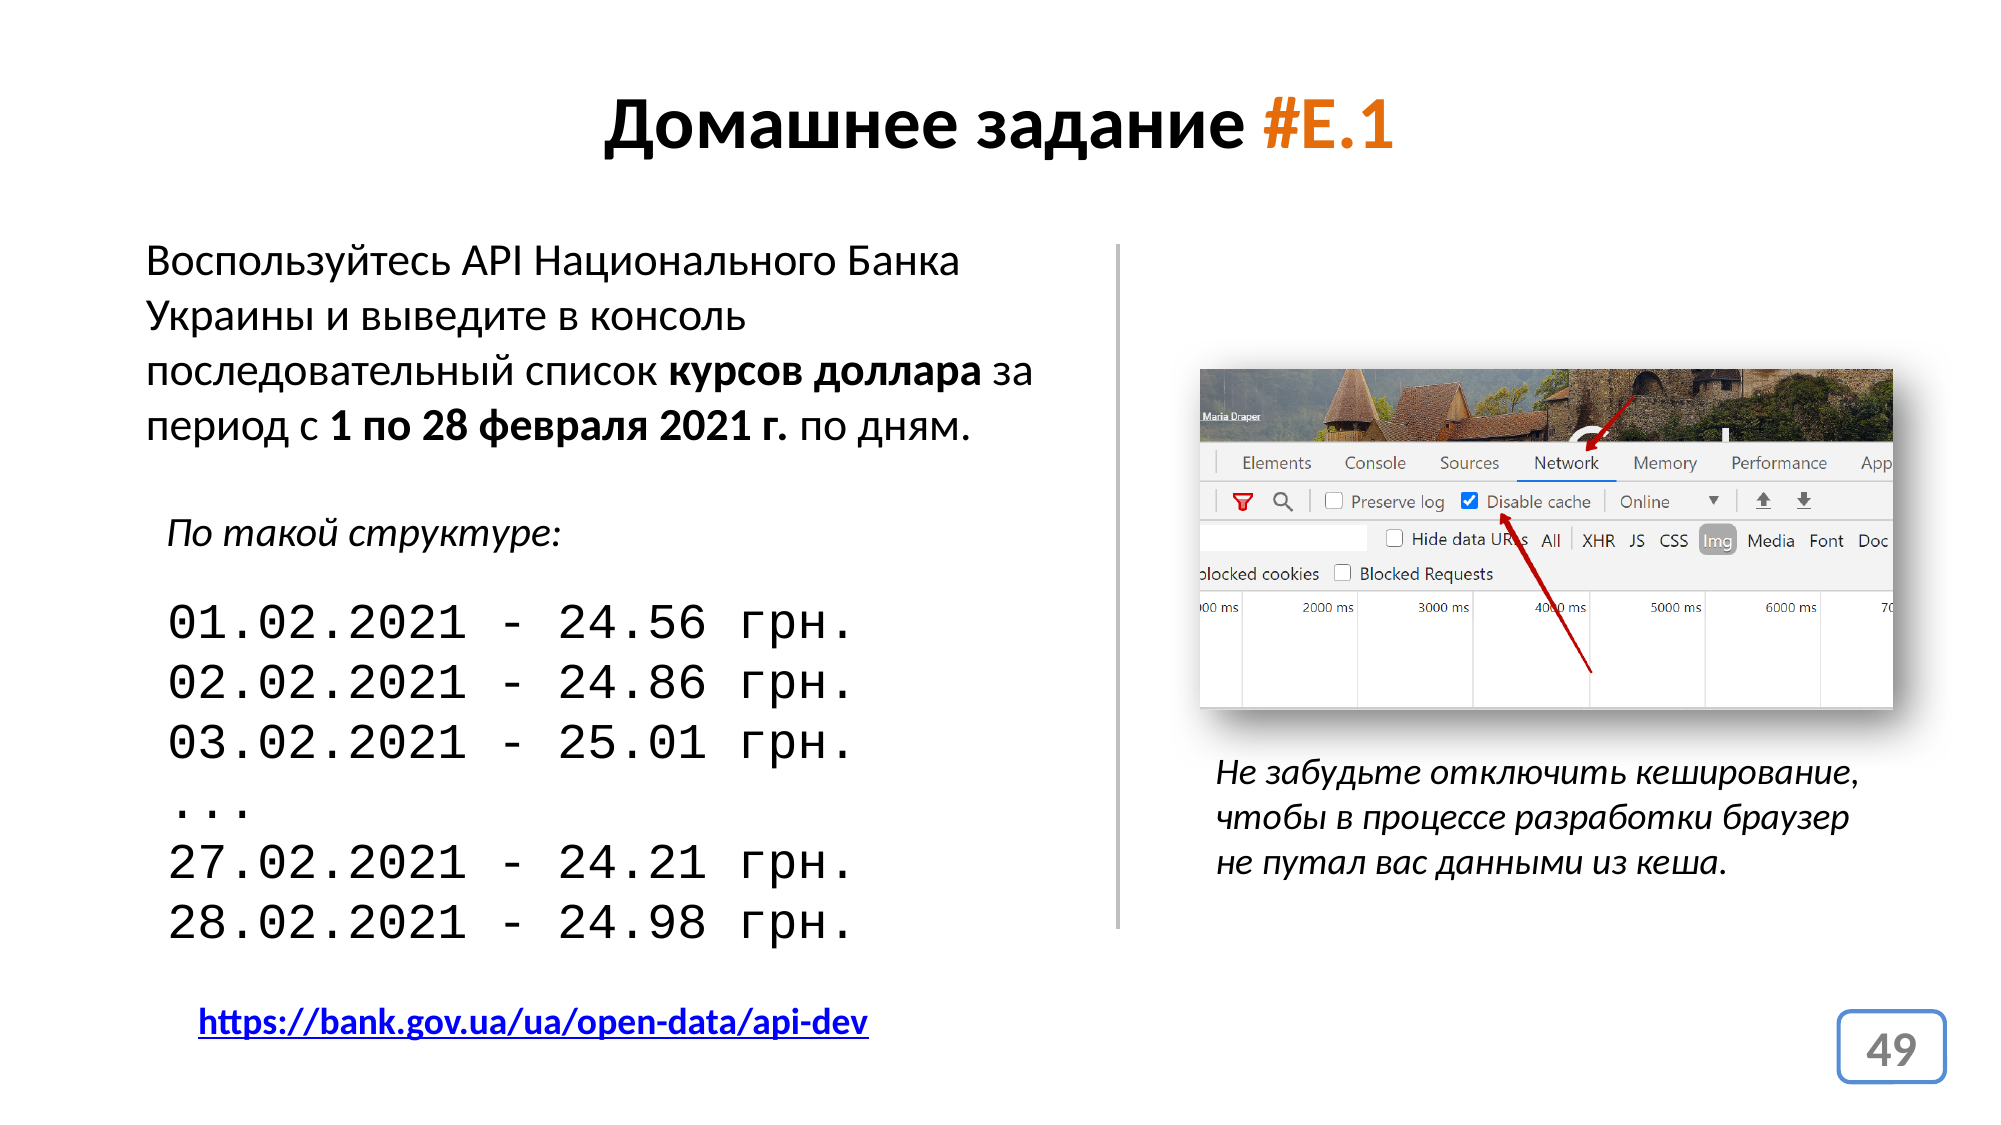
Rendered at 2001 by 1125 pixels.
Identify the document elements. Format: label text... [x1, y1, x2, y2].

text_box Домашнее задание #E.1 [0, 66, 2000, 172]
text_box Не забудьте отключить кеширование, чтобы в процессе разработки браузер не путал вас данными из кеша. [1200, 739, 1893, 890]
text_box Воспользуйтесь API Национального Банка Украины и выведите в консоль последовательный список курсов доллара за период с 1 по 28 февраля 2021 г. по дням. [131, 222, 1059, 457]
text_box 49 [1836, 1009, 1948, 1085]
picture [1200, 369, 1893, 710]
text_box 01.02.2021 - 24.56 грн. 02.02.2021 - 24.86 грн. 03.02.2021 - 25.01 грн. ... 27.02.2021 - 24.21 грн. 28.02.2021 - 24.98 грн. [152, 580, 873, 956]
text_box По такой структуре: [151, 496, 578, 562]
text_box https://bank.gov.ua/ua/open-data/api-dev [0, 989, 1083, 1050]
